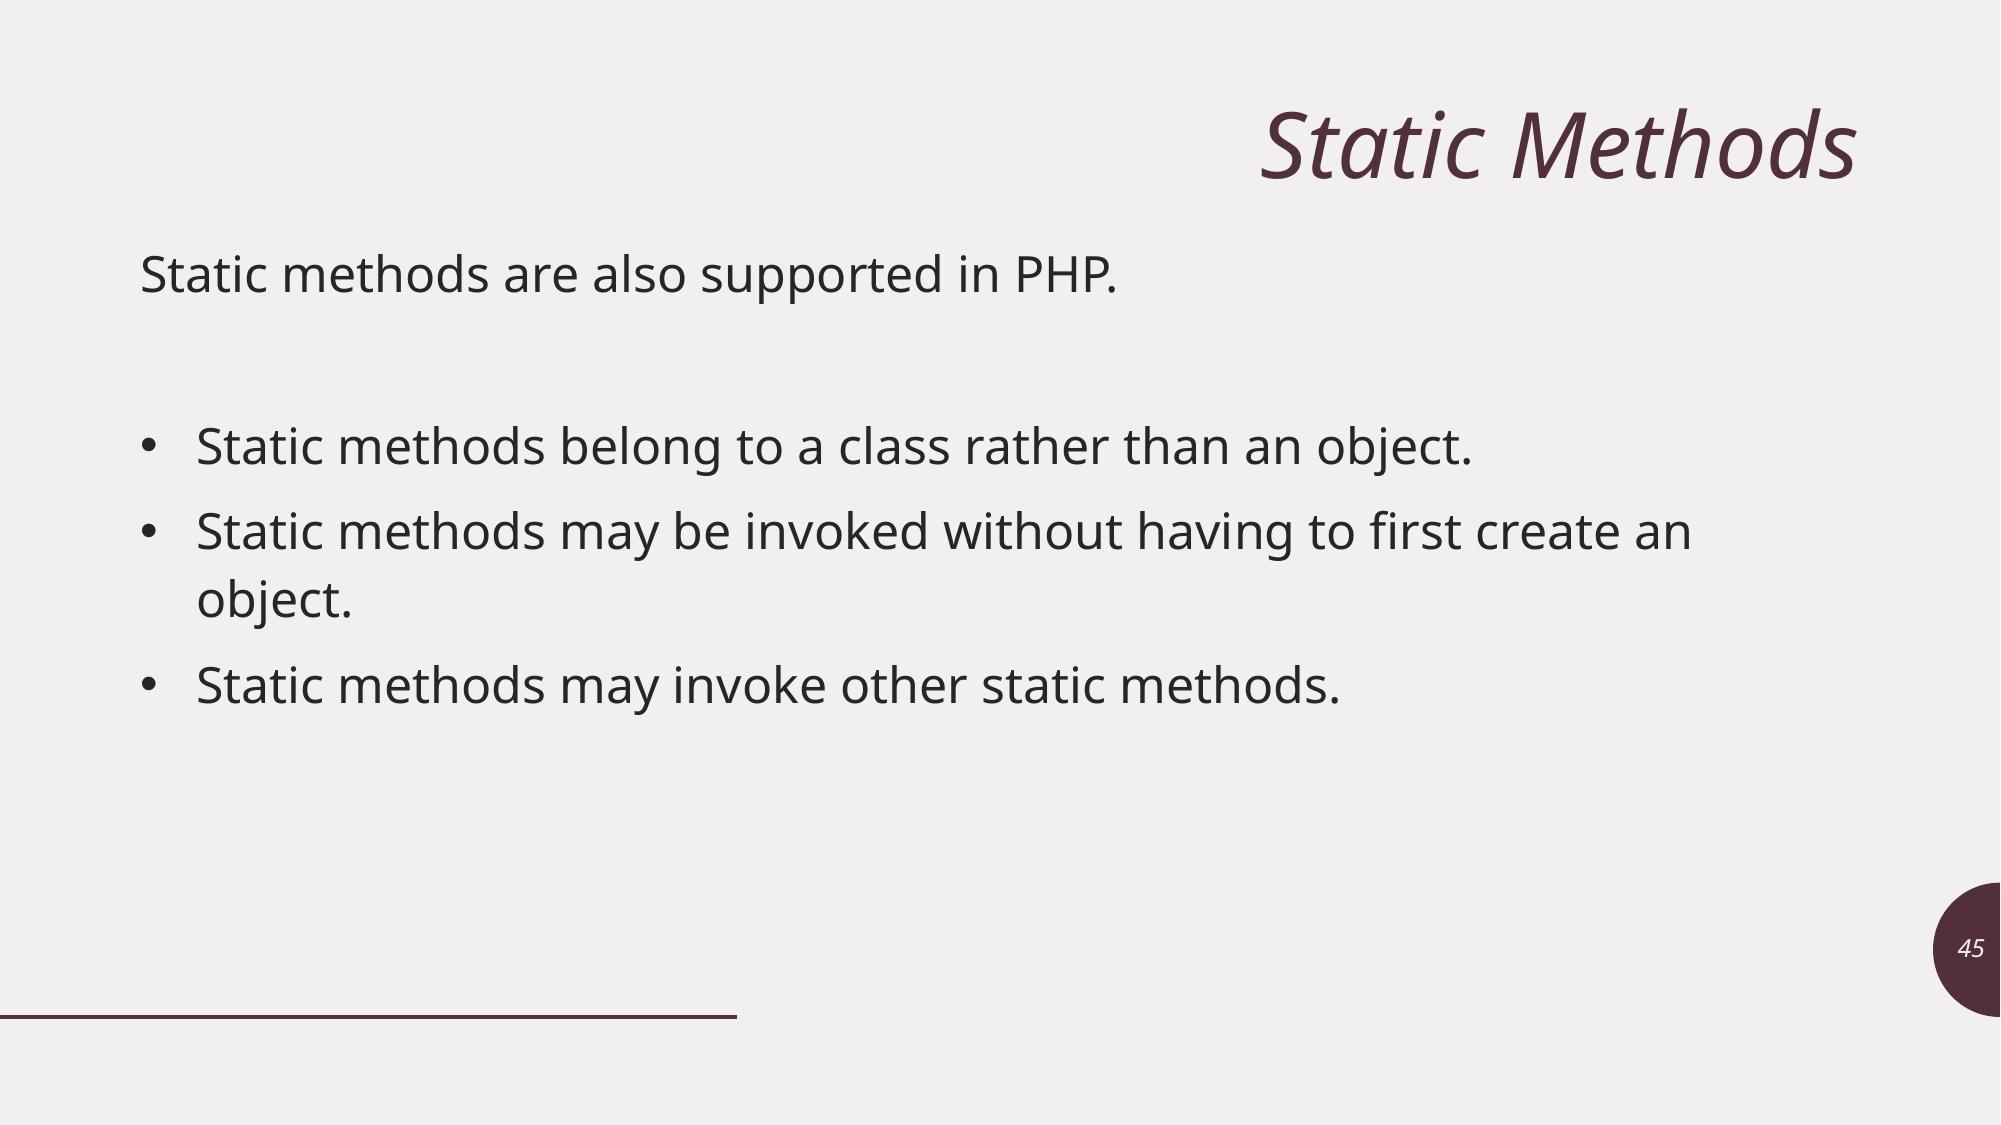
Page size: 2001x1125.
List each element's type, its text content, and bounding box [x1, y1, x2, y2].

slide_number 45 [1933, 919, 2000, 980]
list Static methods are also supported in PHP. Static methods belong to a class rather than an object. Static methods may be invoked without having to first create an object. Static methods may invoke other static methods. [125, 227, 1875, 999]
title Static Methods [125, 91, 1875, 207]
